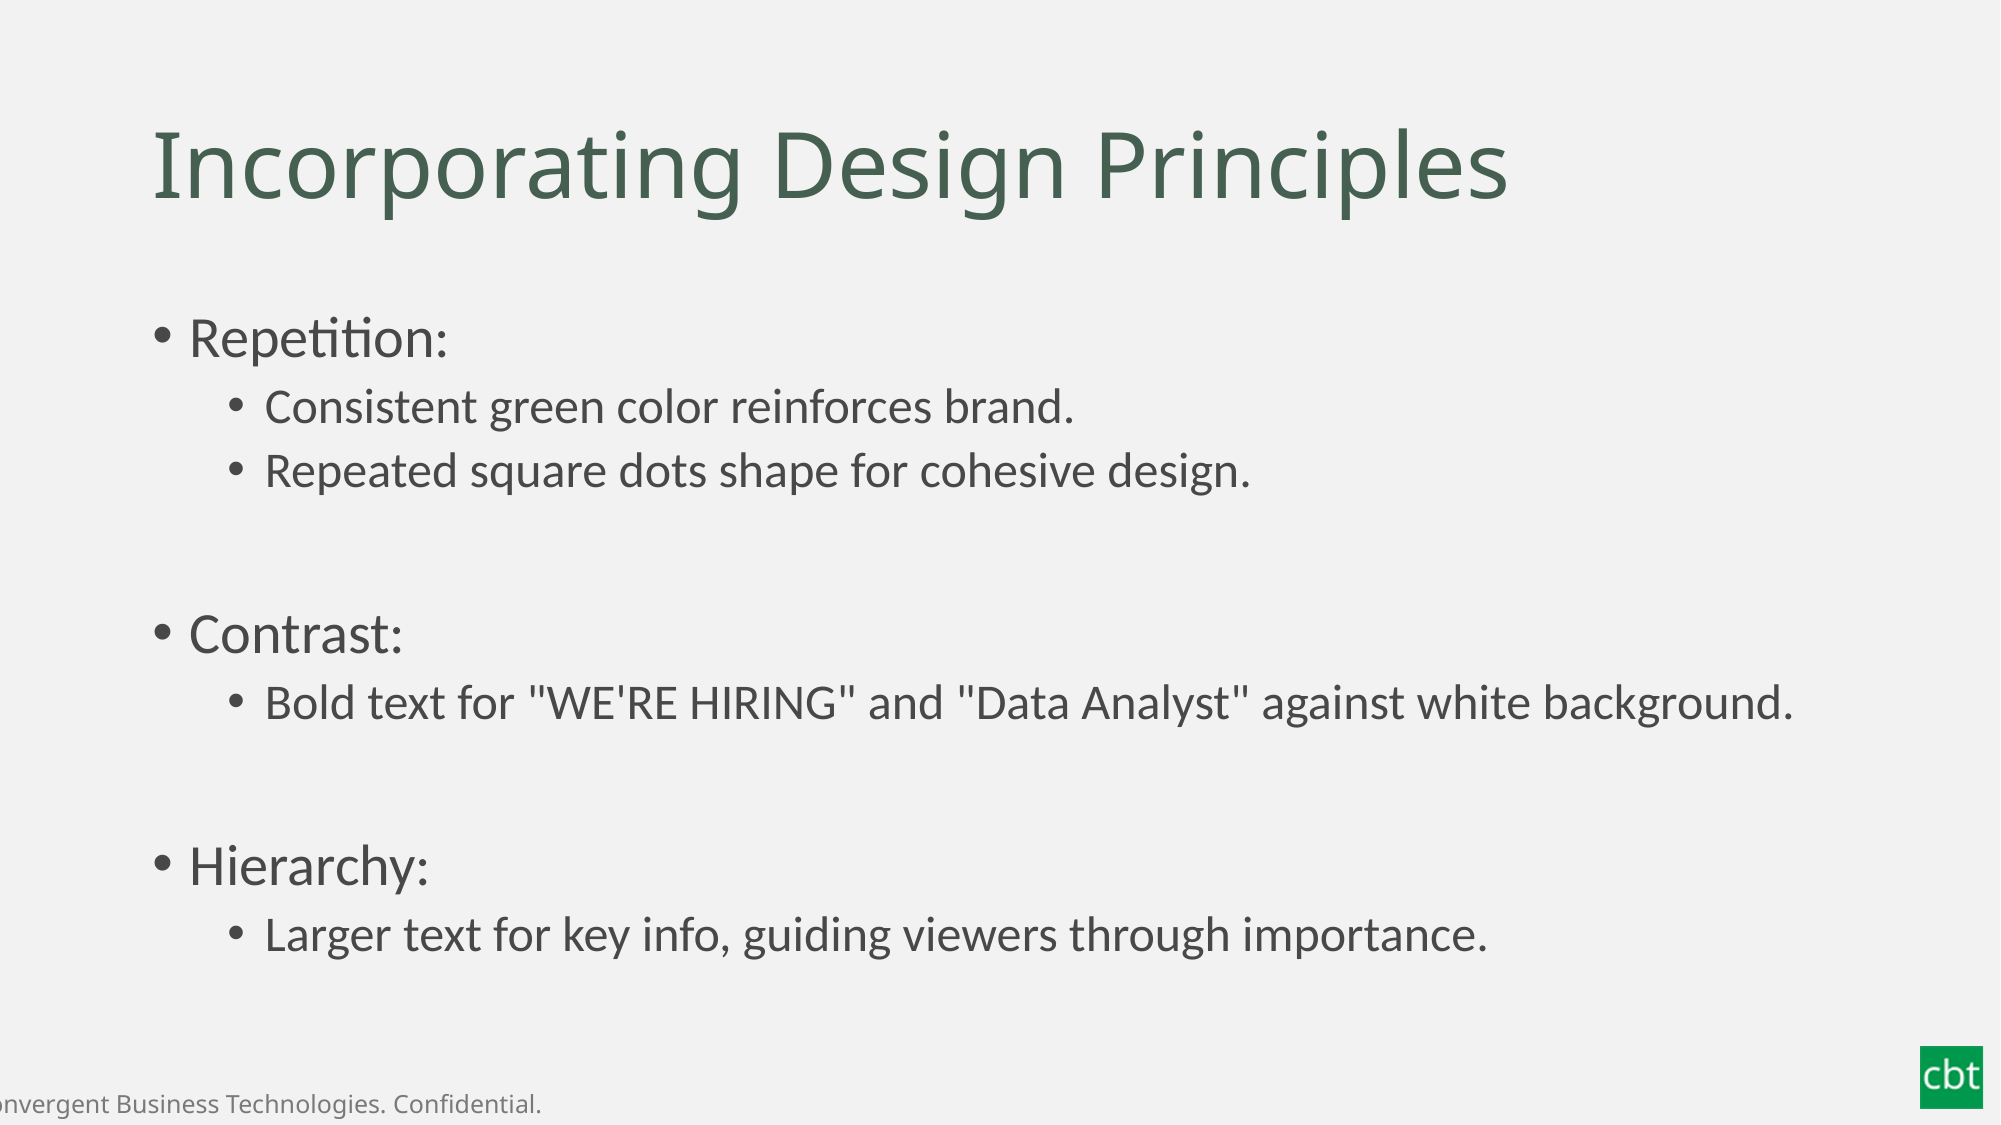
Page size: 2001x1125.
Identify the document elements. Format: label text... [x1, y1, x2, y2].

title Incorporating Design Principles [137, 59, 1863, 278]
picture [1920, 1046, 1984, 1109]
list Repetition: Consistent green color reinforces brand. Repeated square dots shape for cohesive design. Contrast: Bold text for "WE'RE HIRING" and "Data Analyst" against white background. Hierarchy: Larger text for key info, guiding viewers through importance. [137, 299, 1863, 1014]
